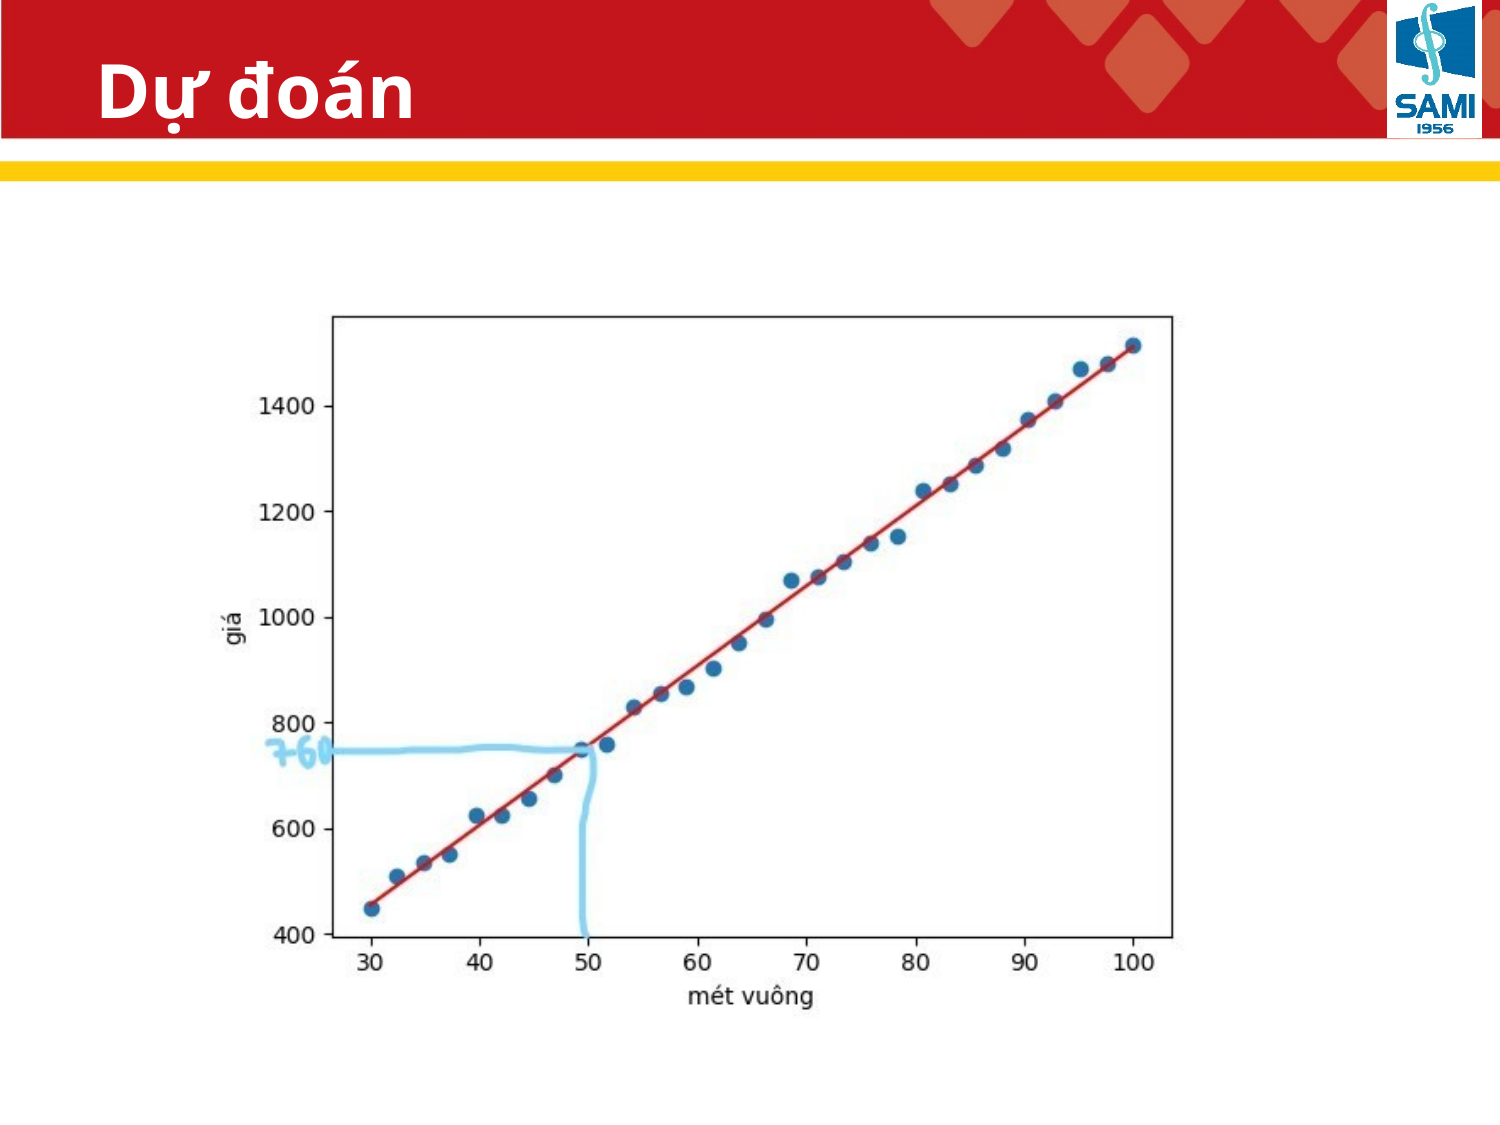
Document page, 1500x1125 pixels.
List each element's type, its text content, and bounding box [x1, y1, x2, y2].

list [197, 220, 1280, 1025]
title Dự đoán [80, 0, 1397, 204]
picture [0, 0, 1500, 1125]
